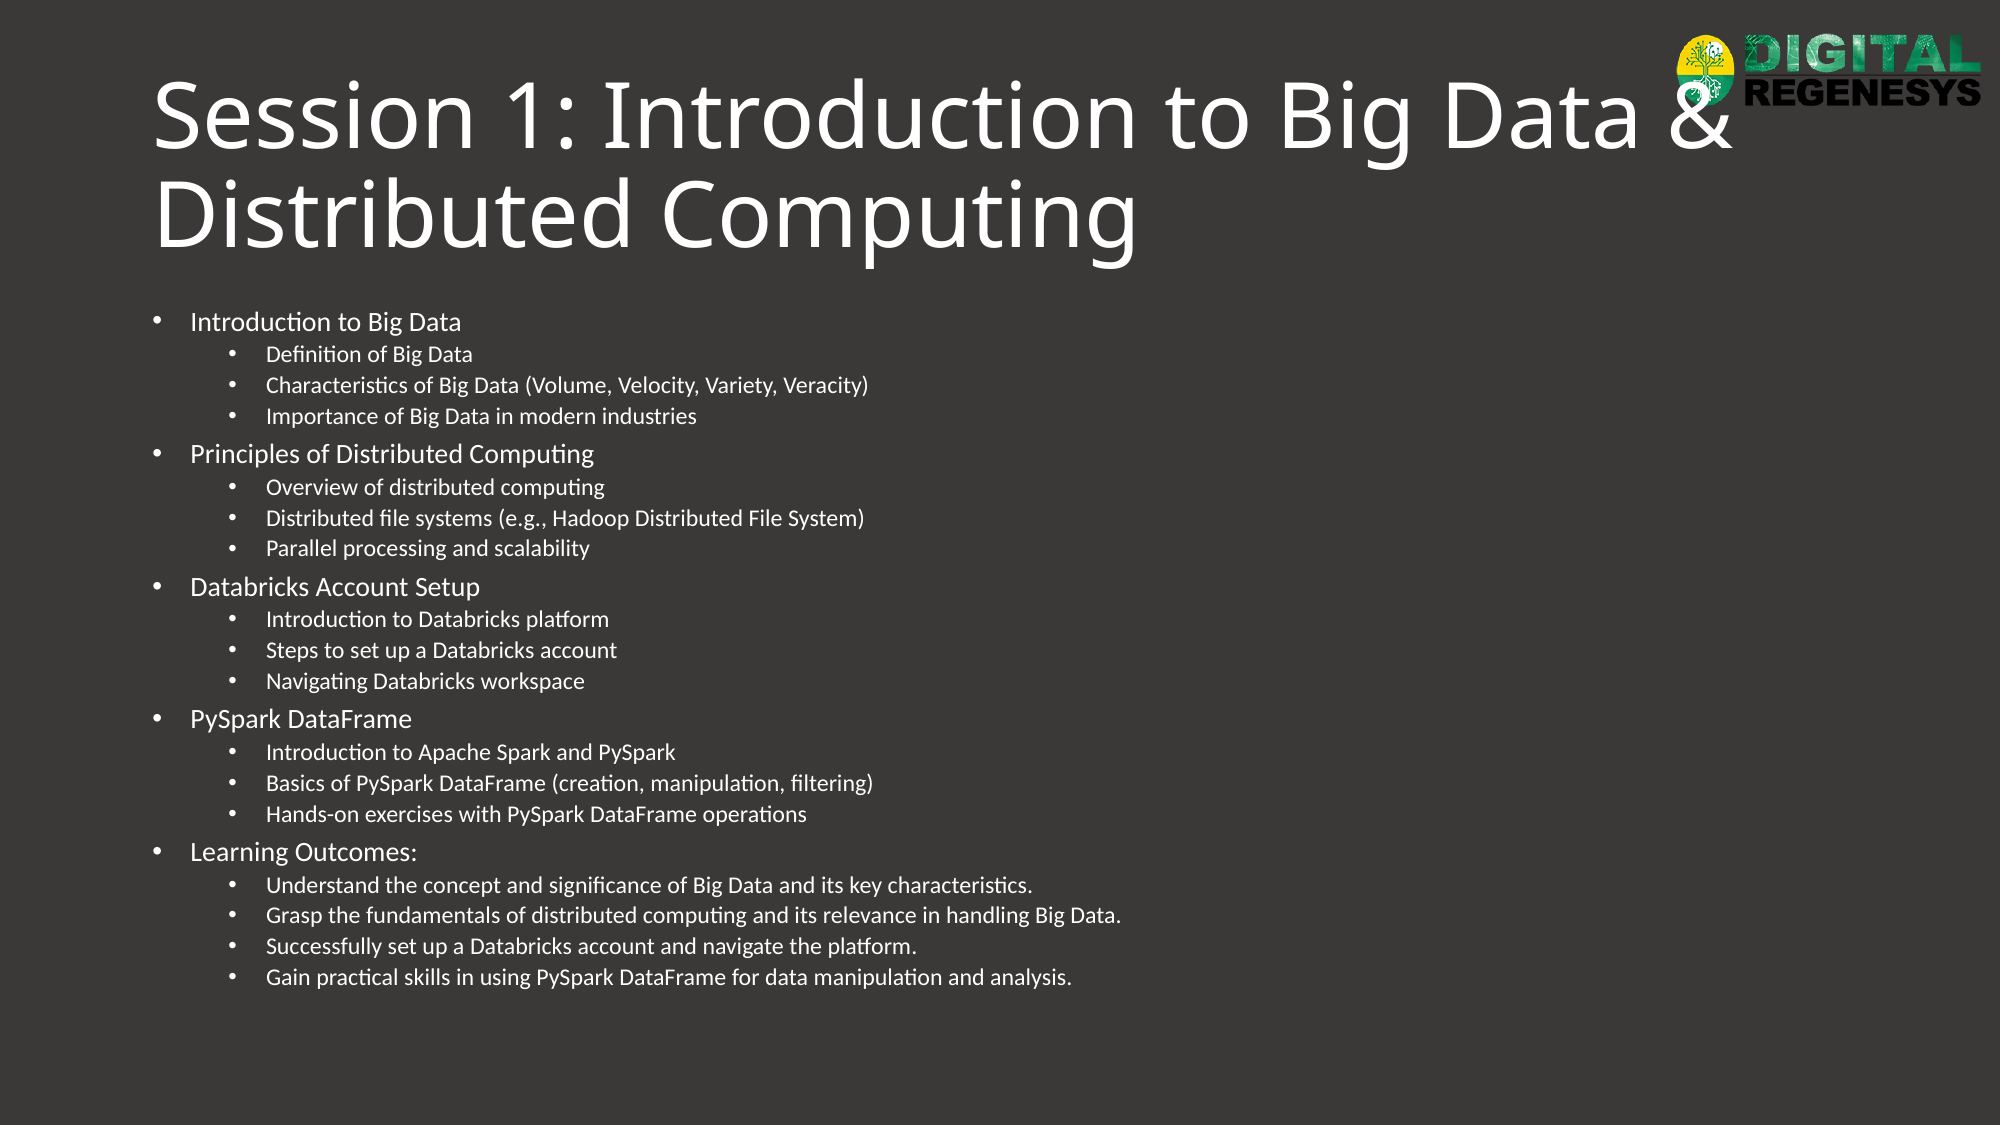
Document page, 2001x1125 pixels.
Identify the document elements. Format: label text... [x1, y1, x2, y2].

list Introduction to Big Data Definition of Big Data Characteristics of Big Data (Volume, Velocity, Variety, Veracity) Importance of Big Data in modern industries Principles of Distributed Computing Overview of distributed computing Distributed file systems (e.g., Hadoop Distributed File System) Parallel processing and scalability Databricks Account Setup Introduction to Databricks platform Steps to set up a Databricks account Navigating Databricks workspace PySpark DataFrame Introduction to Apache Spark and PySpark Basics of PySpark DataFrame (creation, manipulation, filtering) Hands-on exercises with PySpark DataFrame operations Learning Outcomes: Understand the concept and significance of Big Data and its key characteristics. Grasp the fundamentals of distributed computing and its relevance in handling Big Data. Successfully set up a Databricks account and navigate the platform. Gain practical skills in using PySpark DataFrame for data manipulation and analysis. [137, 299, 1863, 1014]
title Session 1: Introduction to Big Data & Distributed Computing [137, 59, 1863, 278]
picture [1676, 30, 1987, 109]
